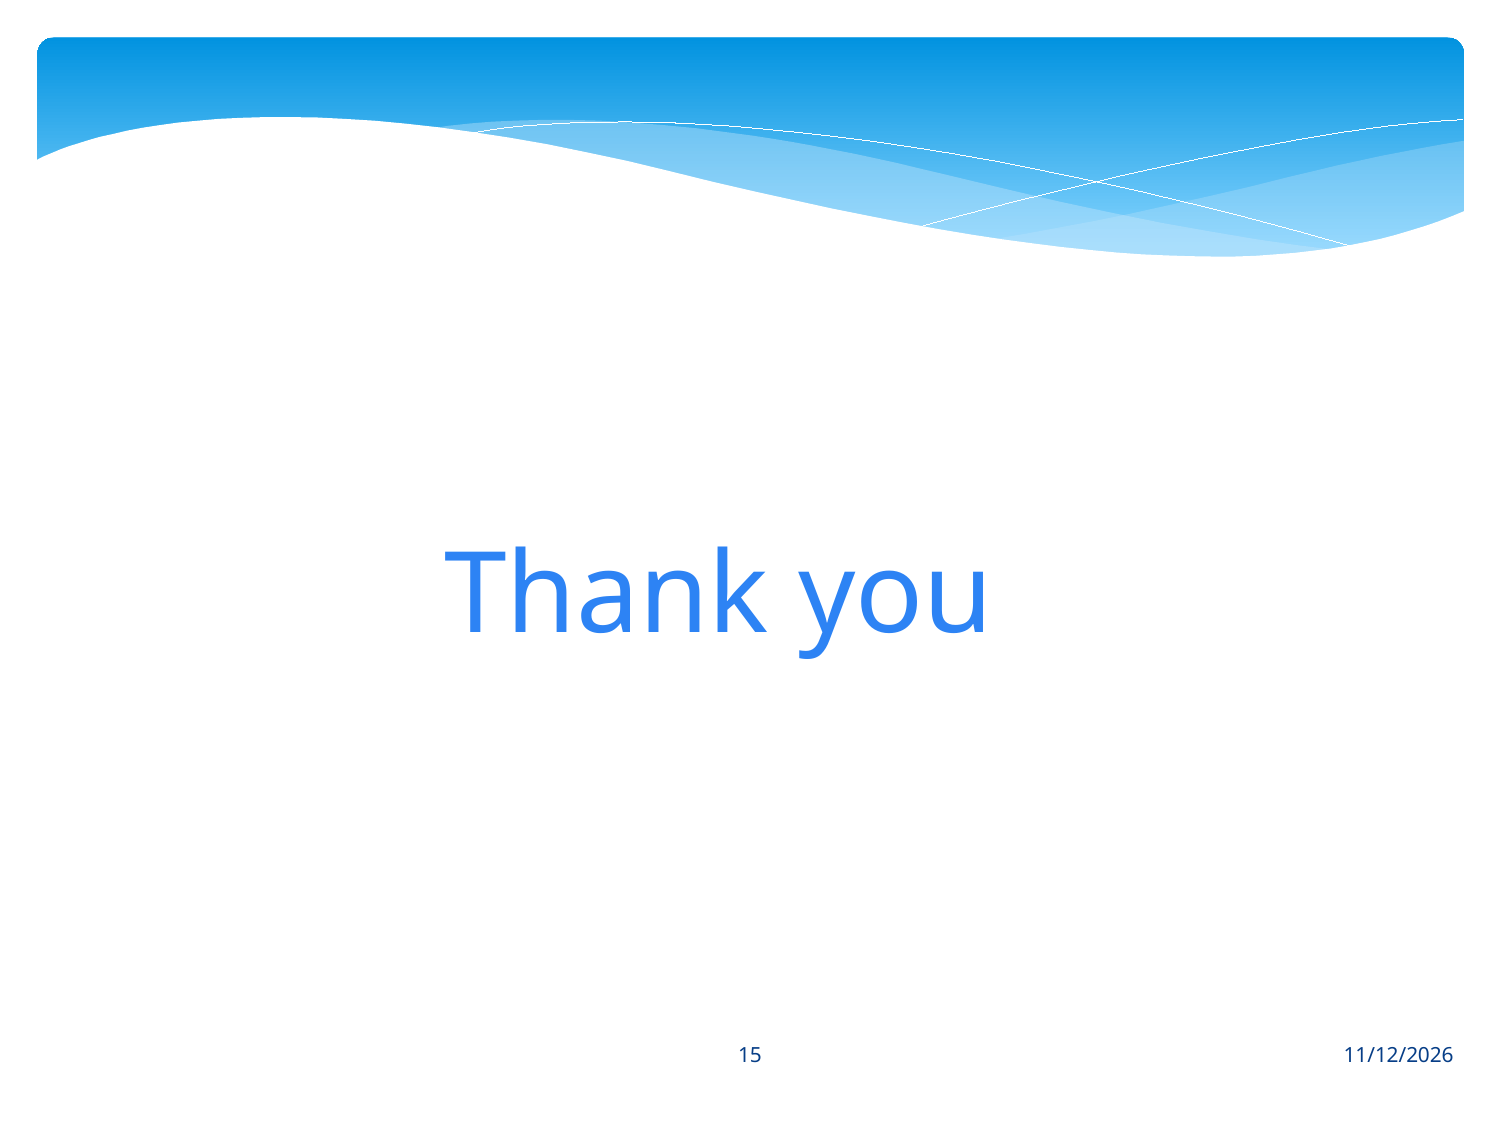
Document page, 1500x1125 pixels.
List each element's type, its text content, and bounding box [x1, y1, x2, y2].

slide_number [847, 1025, 1469, 1086]
text_box Thank you [212, 512, 1225, 663]
slide_number 15 [654, 1025, 846, 1086]
